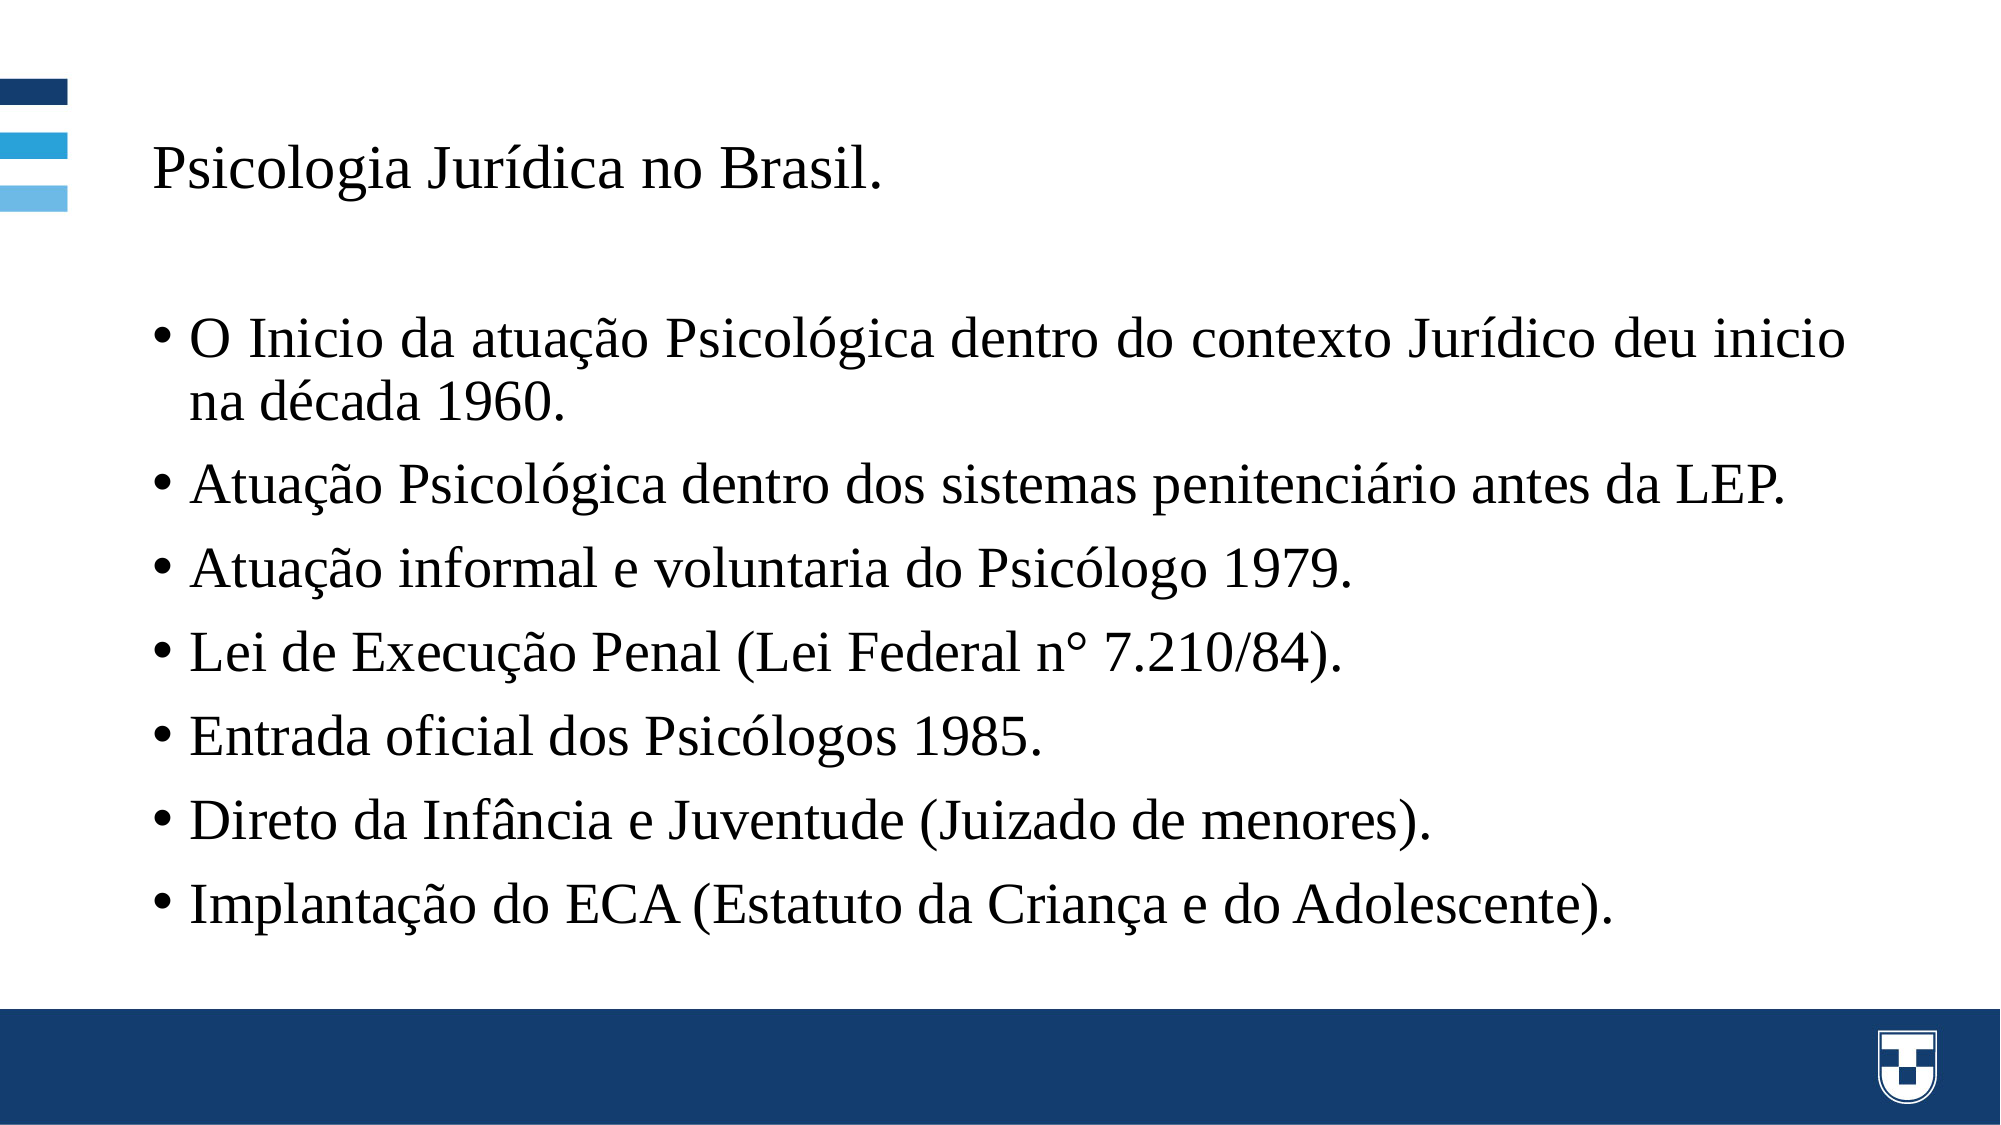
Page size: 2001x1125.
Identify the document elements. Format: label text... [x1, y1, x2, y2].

list O Inicio da atuação Psicológica dentro do contexto Jurídico deu inicio na década 1960. Atuação Psicológica dentro dos sistemas penitenciário antes da LEP. Atuação informal e voluntaria do Psicólogo 1979. Lei de Execução Penal (Lei Federal n° 7.210/84). Entrada oficial dos Psicólogos 1985. Direto da Infância e Juventude (Juizado de menores). Implantação do ECA (Estatuto da Criança e do Adolescente). [137, 299, 1863, 1014]
title Psicologia Jurídica no Brasil. [137, 59, 1863, 278]
picture [0, 0, 2000, 1125]
